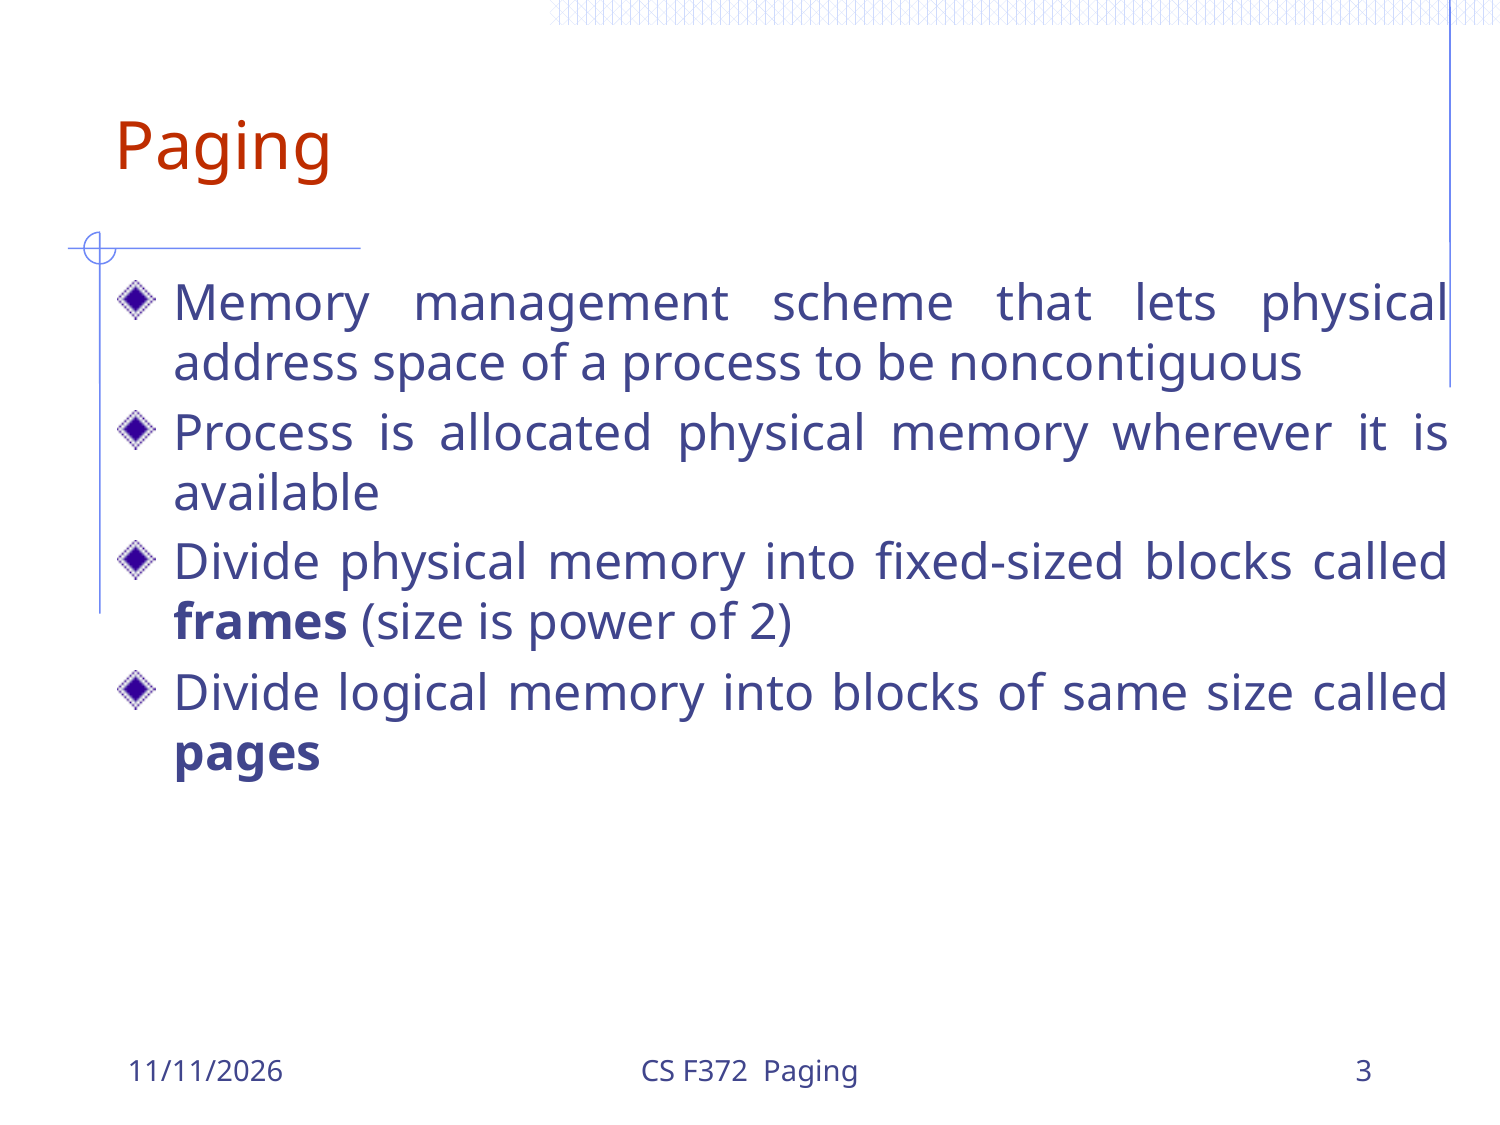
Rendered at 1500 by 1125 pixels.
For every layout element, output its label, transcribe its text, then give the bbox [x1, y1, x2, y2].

picture [117, 280, 156, 320]
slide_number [112, 1025, 425, 1100]
slide_number 3 [1074, 1025, 1388, 1100]
picture [117, 670, 156, 710]
list Memory management scheme that lets physical address space of a process to be noncontiguous Process is allocated physical memory wherever it is available Divide physical memory into fixed-sized blocks called frames (size is power of 2) Divide logical memory into blocks of same size called pages [102, 262, 1465, 763]
title Paging [99, 50, 1450, 191]
footer CS F372 Paging [512, 1025, 988, 1100]
picture [117, 410, 156, 450]
picture [117, 540, 156, 580]
